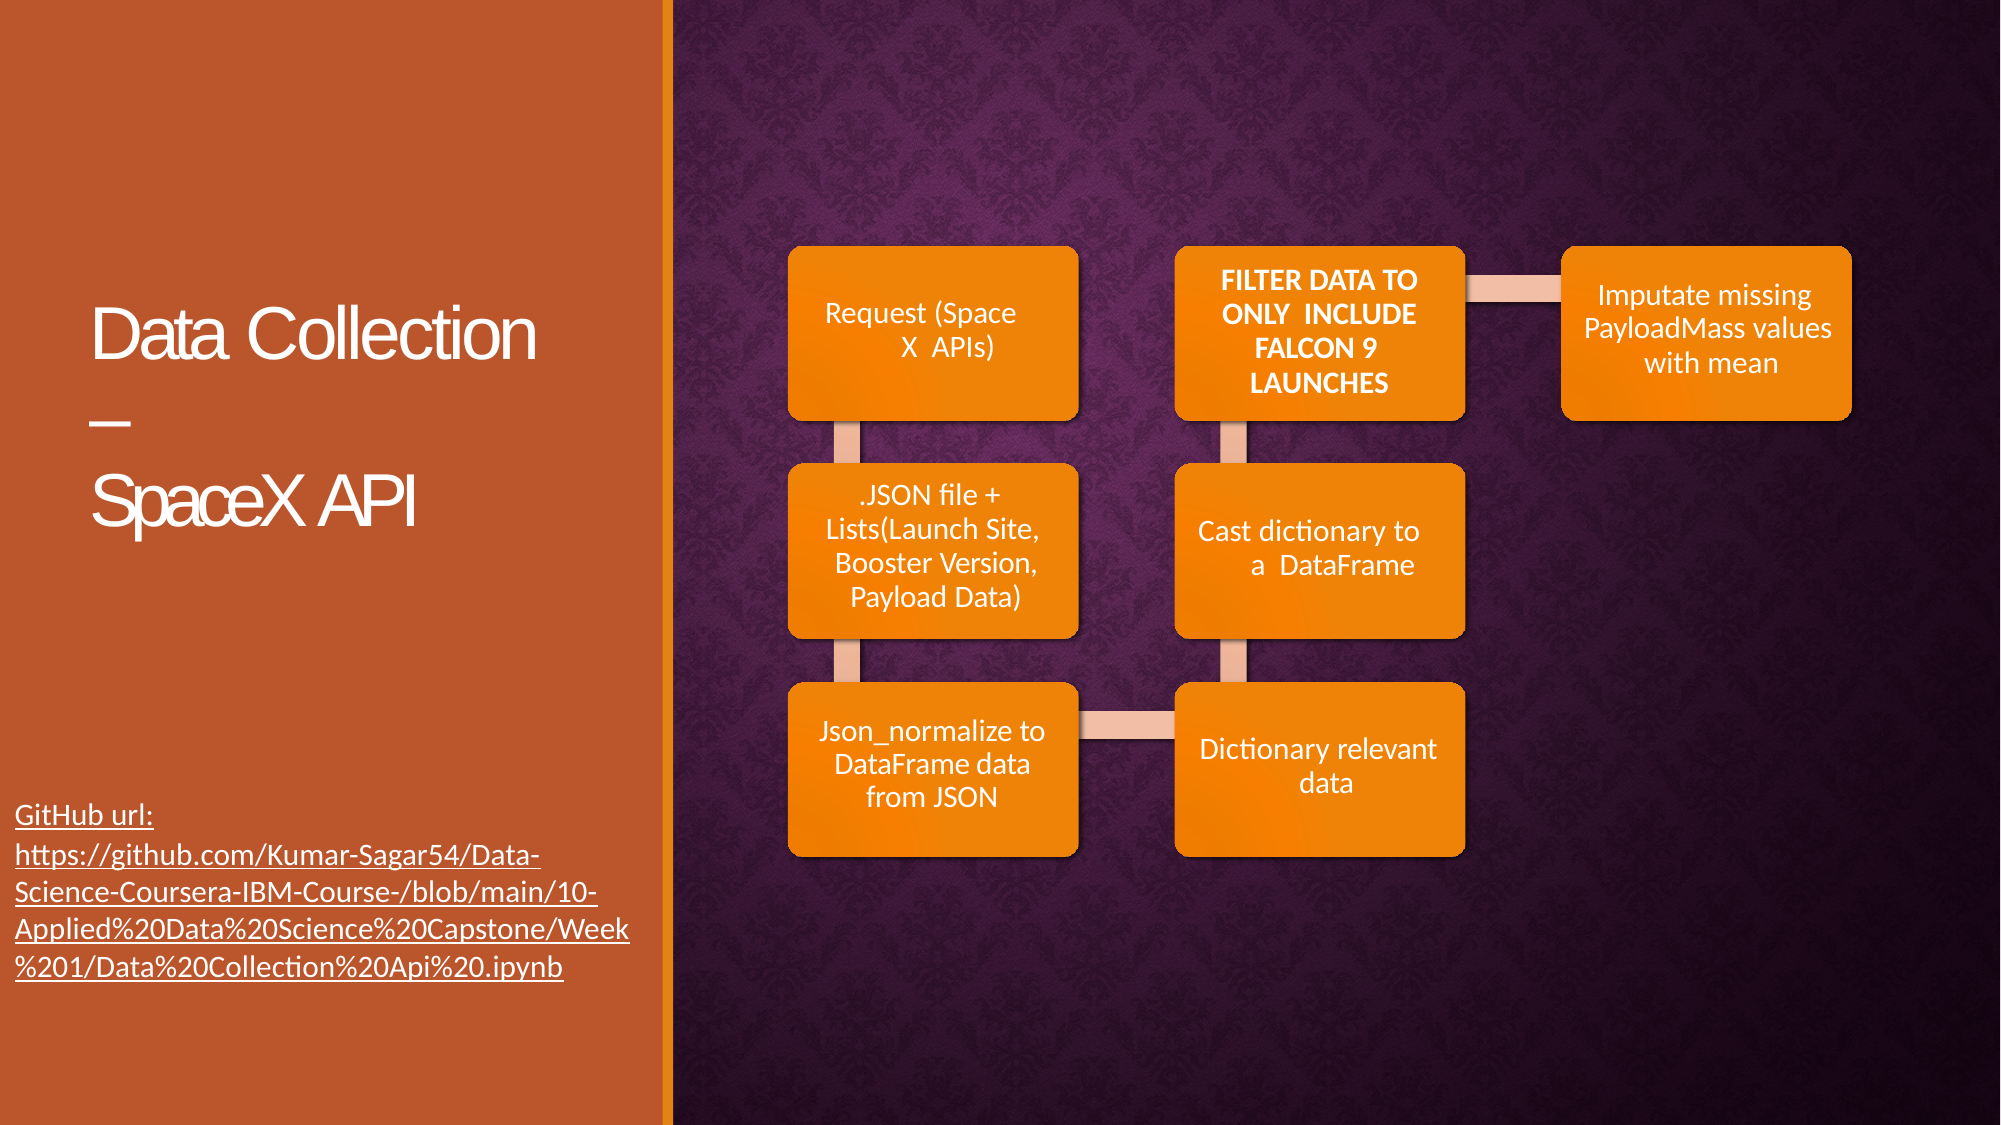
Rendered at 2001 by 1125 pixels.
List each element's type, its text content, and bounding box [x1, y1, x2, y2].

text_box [0, 0, 674, 1125]
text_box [1557, 241, 1870, 431]
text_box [783, 459, 1089, 678]
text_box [783, 678, 1163, 867]
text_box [783, 241, 1089, 459]
title Filter data to only include Falcon 9 launches [1206, 230, 1432, 241]
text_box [1170, 659, 1477, 867]
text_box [1170, 241, 1557, 431]
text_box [1170, 442, 1479, 649]
